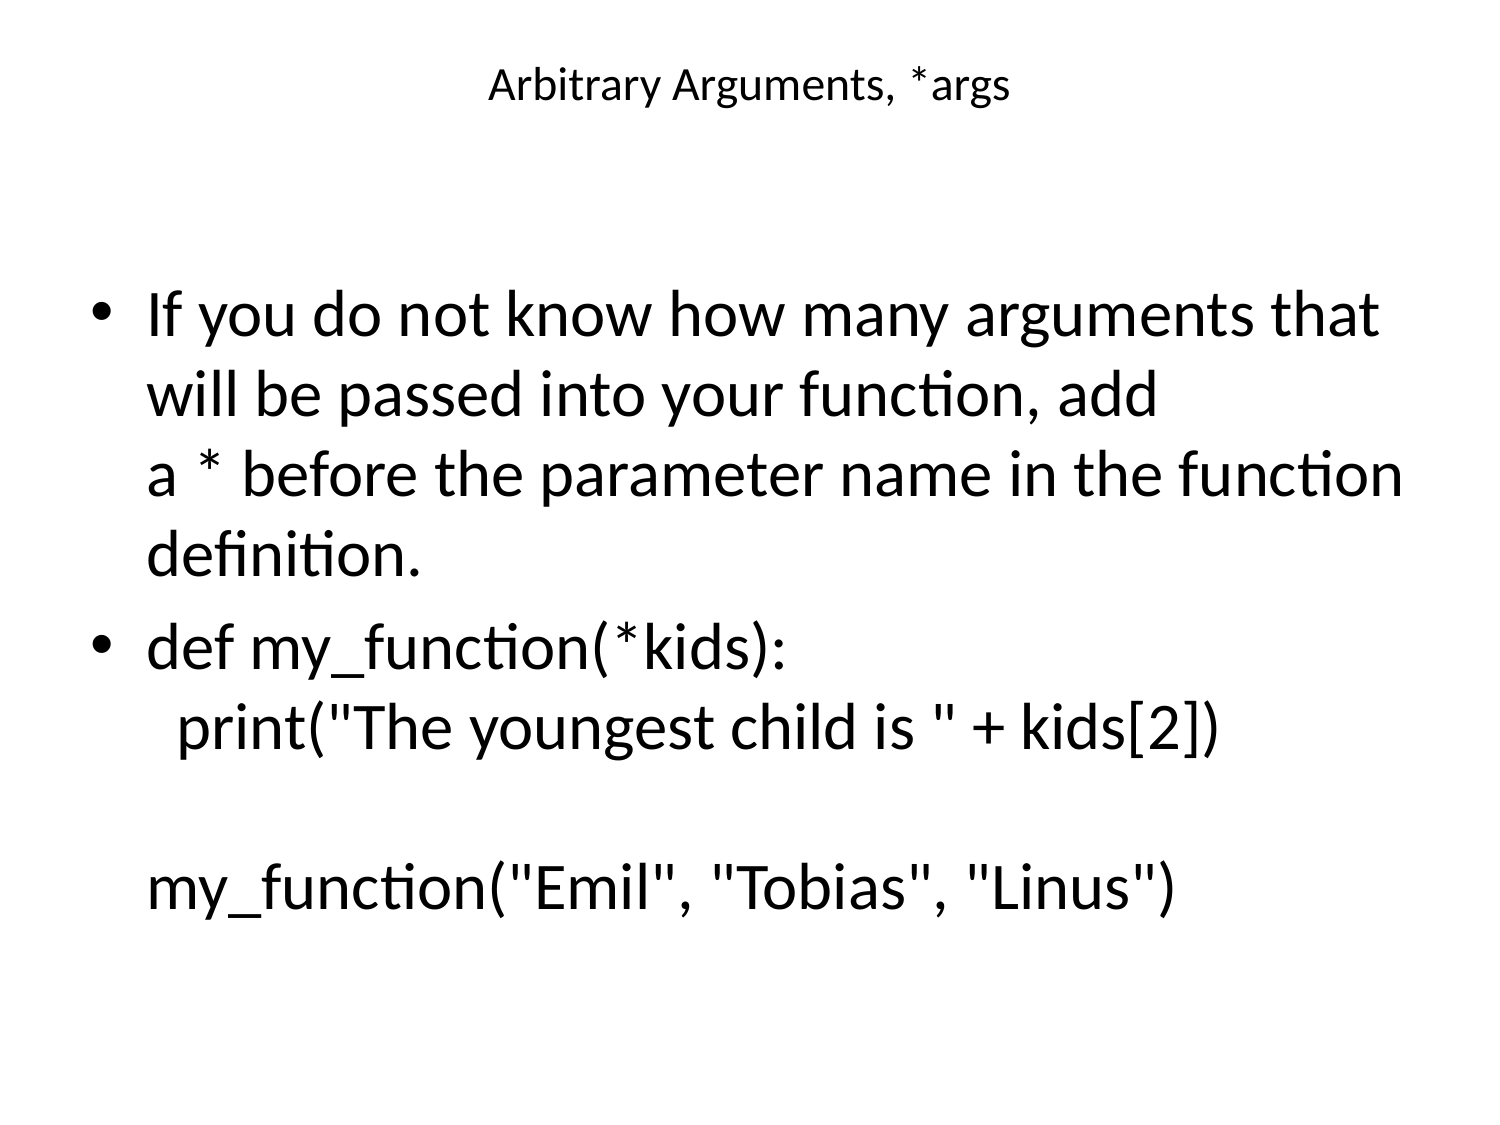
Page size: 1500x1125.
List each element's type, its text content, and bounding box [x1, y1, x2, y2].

list If you do not know how many arguments that will be passed into your function, add a * before the parameter name in the function definition. def my_function(*kids): print("The youngest child is " + kids[2]) my_function("Emil", "Tobias", "Linus") [75, 262, 1425, 1005]
title Arbitrary Arguments, *args [75, 45, 1425, 233]
